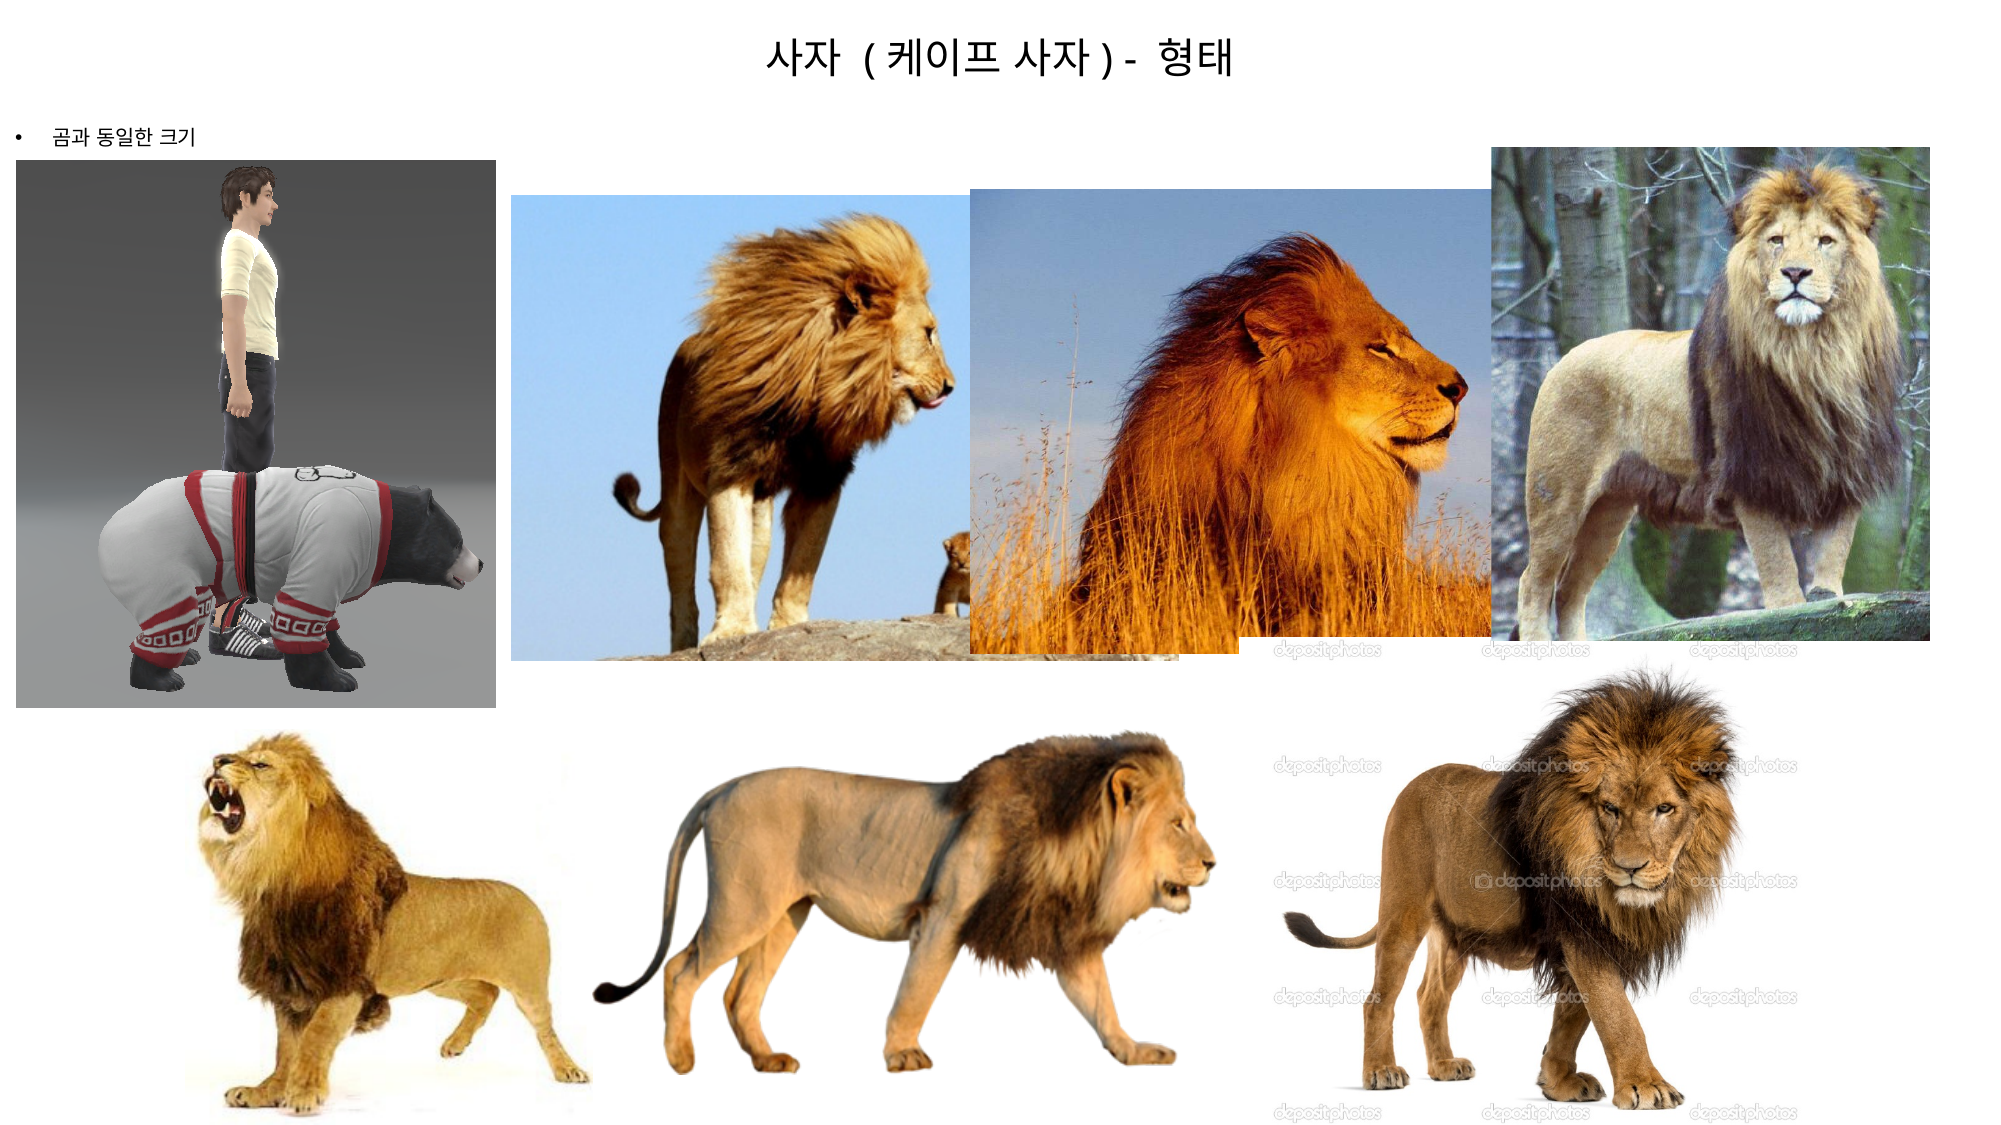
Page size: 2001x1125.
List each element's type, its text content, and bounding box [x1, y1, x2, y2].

picture [16, 160, 496, 708]
picture [511, 147, 1930, 1125]
text_box 사자 (케이프 사자) - 형태 [0, 0, 2000, 120]
text_box 곰과 동일한 크기 [0, 120, 2000, 231]
picture [185, 729, 1218, 1125]
